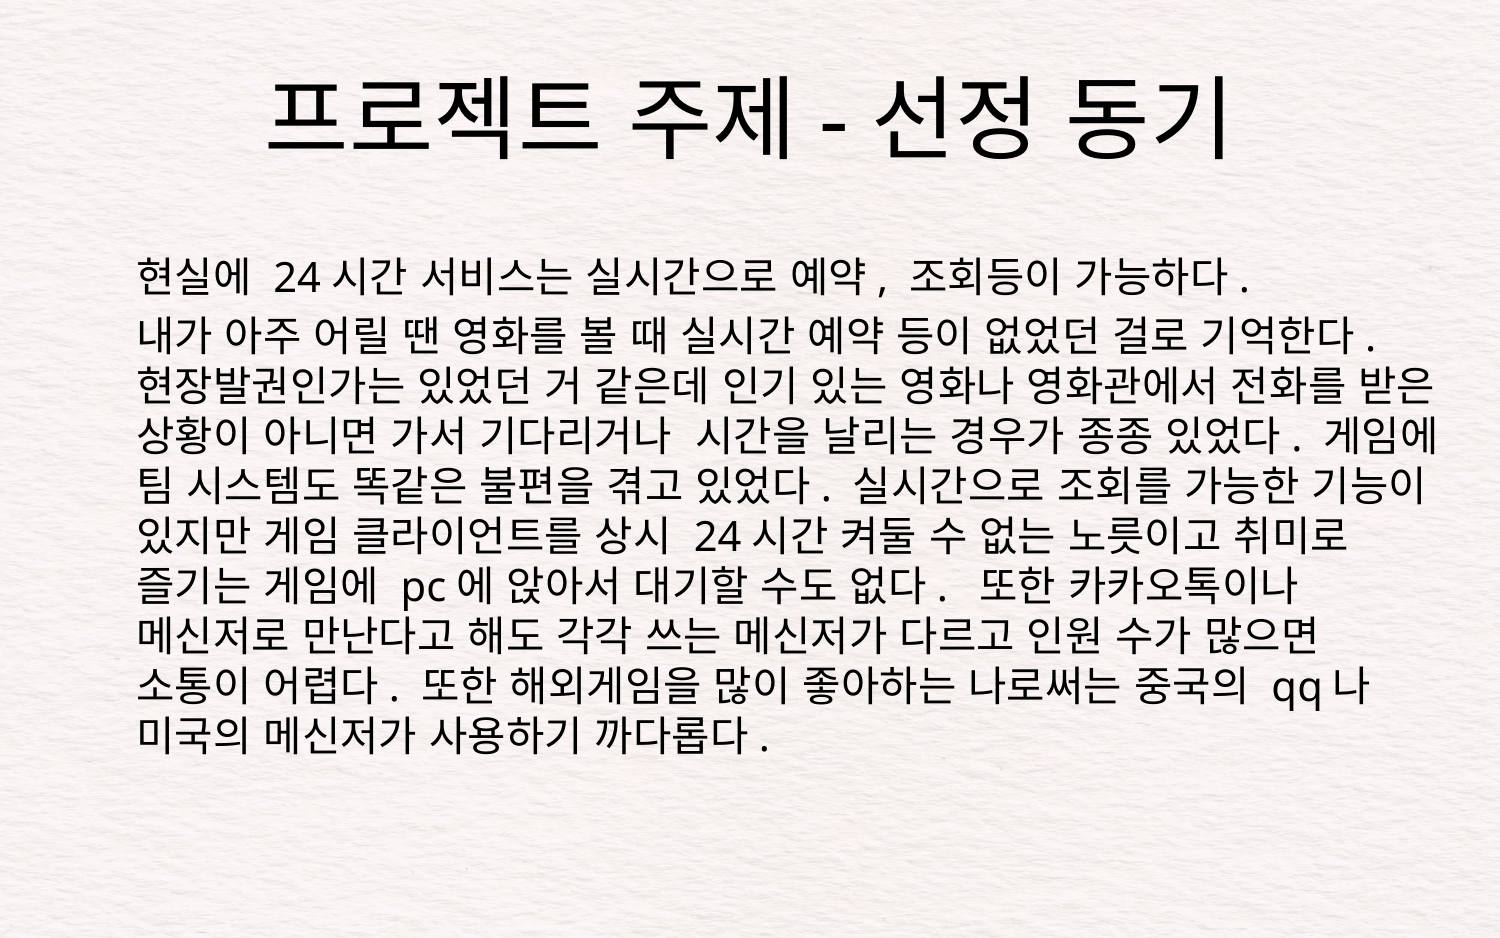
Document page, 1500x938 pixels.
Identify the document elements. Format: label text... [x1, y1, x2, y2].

title 프로젝트 주제-선정 동기 [75, 37, 1425, 185]
picture [0, 0, 1500, 938]
text_box 현실에 24시간 서비스는 실시간으로 예약, 조회등이 가능하다. 내가 아주 어릴 땐 영화를 볼 때 실시간 예약 등이 없었던 걸로 기억한다. 현장발권인가는 있었던 거 같은데 인기 있는 영화나 영화관에서 전화를 받은 상황이 아니면 가서 기다리거나 시간을 날리는 경우가 종종 있었다. 게임에 팀 시스템도 똑같은 불편을 겪고 있었다. 실시간으로 조회를 가능한 기능이 있지만 게임 클라이언트를 상시 24시간 켜둘 수 없는 노릇이고 취미로 즐기는 게임에 pc에 앉아서 대기할 수도 없다. 또한 카카오톡이나 메신저로 만난다고 해도 각각 쓰는 메신저가 다르고 인원 수가 많으면 소통이 어렵다. 또한 해외게임을 많이 좋아하는 나로써는 중국의 qq나 미국의 메신저가 사용하기 까다롭다. [64, 185, 1459, 804]
